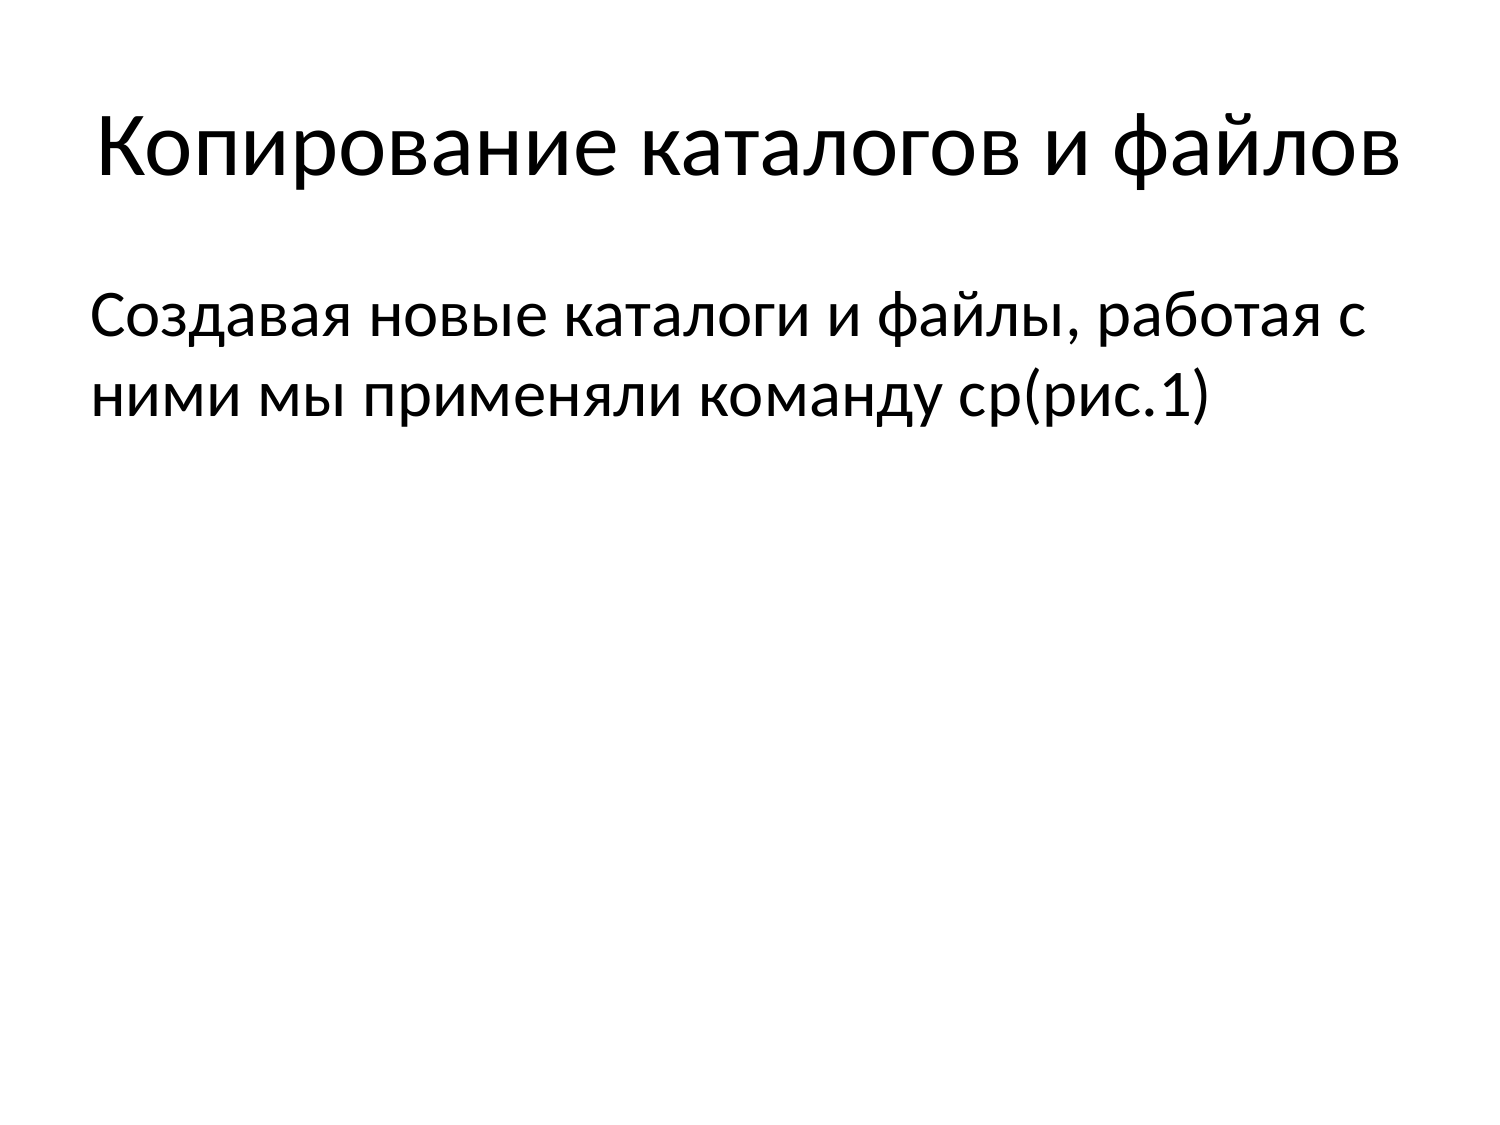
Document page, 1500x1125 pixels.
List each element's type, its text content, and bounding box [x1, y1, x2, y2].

title Копирование каталогов и файлов [75, 45, 1425, 233]
list Создавая новые каталоги и файлы, работая с ними мы применяли команду cp(рис.1) [75, 262, 1425, 1005]
